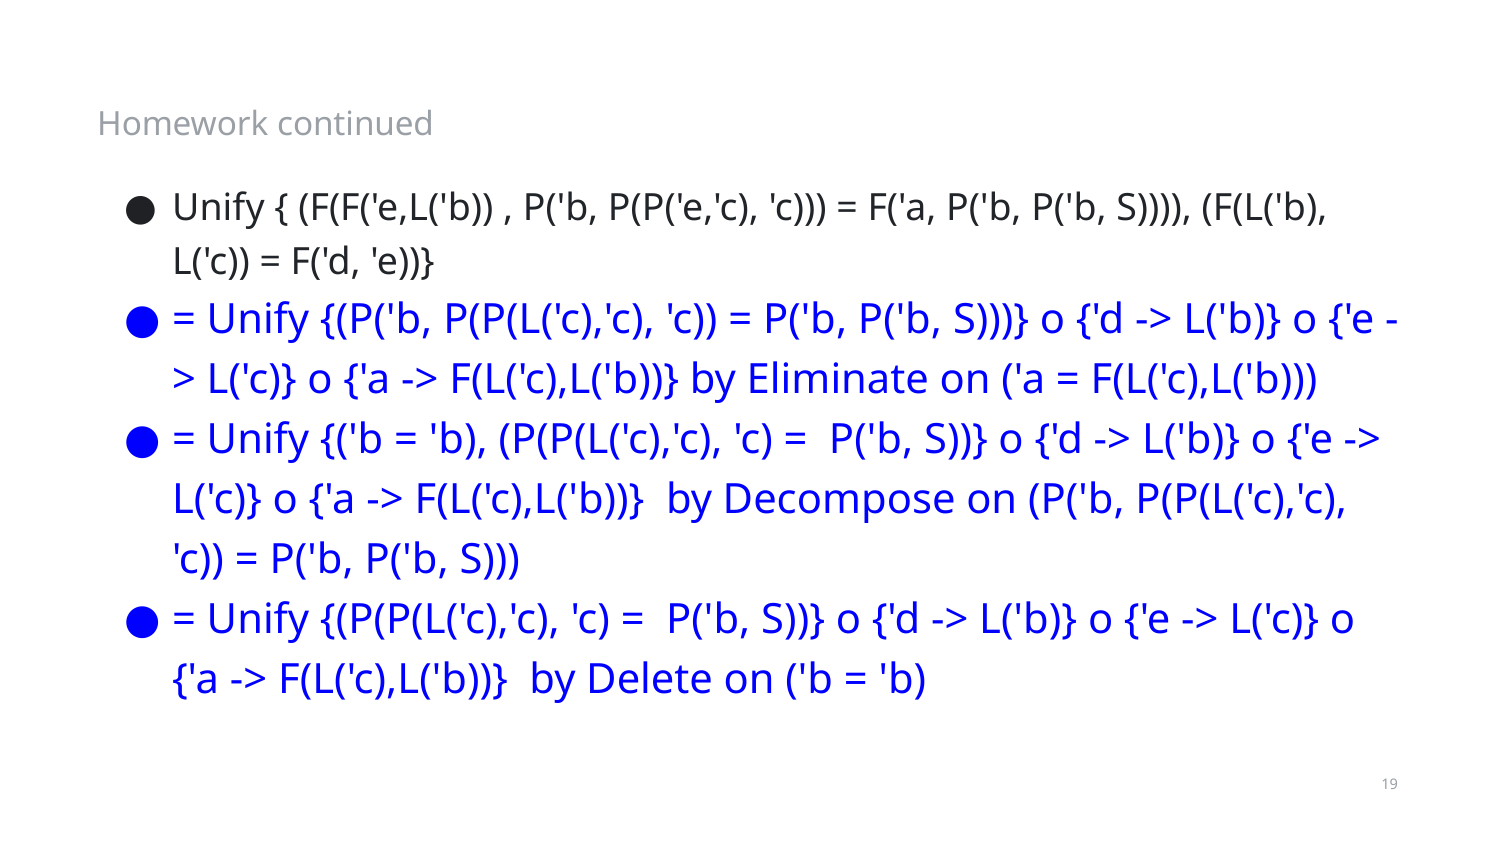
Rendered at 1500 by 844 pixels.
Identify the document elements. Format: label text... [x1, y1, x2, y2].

title Unify { (F(F('e,L('b)) , P('b, P(P('e,'c), 'c))) = F('a, P('b, P('b, S)))), (F(L('b), L('c)) = F('d, 'e))} = Unify {(P('b, P(P(L('c),'c), 'c)) = P('b, P('b, S)))} o {'d -> L('b)} o {'e -> L('c)} o {'a -> F(L('c),L('b))} by Eliminate on ('a = F(L('c),L('b))) = Unify {('b = 'b), (P(P(L('c),'c), 'c) = P('b, S))} o {'d -> L('b)} o {'e -> L('c)} o {'a -> F(L('c),L('b))} by Decompose on (P('b, P(P(L('c),'c), 'c)) = P('b, P('b, S))) = Unify {(P(P(L('c),'c), 'c) = P('b, S))} o {'d -> L('b)} o {'e -> L('c)} o {'a -> F(L('c),L('b))} by Delete on ('b = 'b) [82, 159, 1420, 798]
slide_number ‹#› [1317, 752, 1413, 817]
title Homework continued [82, 79, 891, 174]
